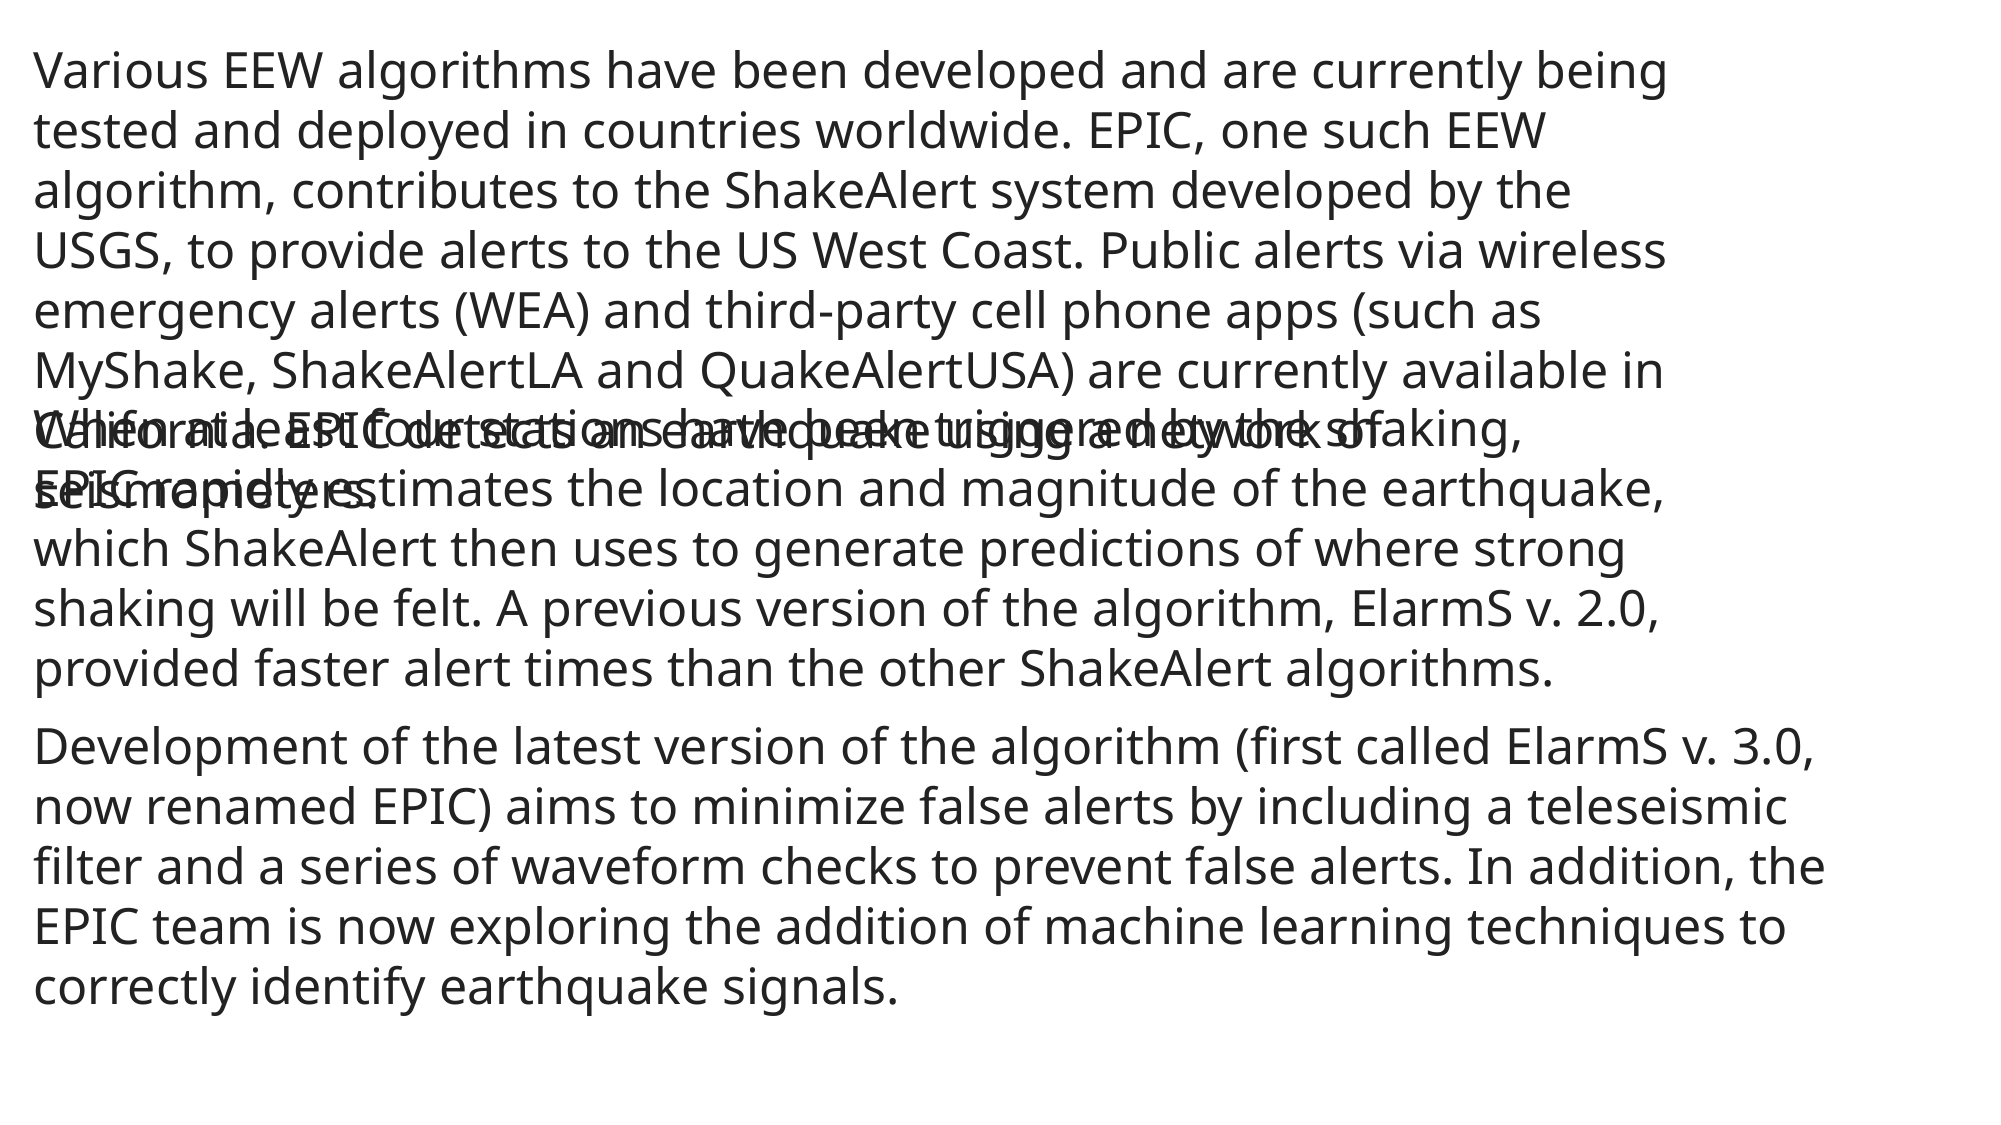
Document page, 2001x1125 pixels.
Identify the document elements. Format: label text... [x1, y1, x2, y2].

text_box Various EEW algorithms have been developed and are currently being tested and deployed in countries worldwide. EPIC, one such EEW algorithm, contributes to the ShakeAlert system developed by the USGS, to provide alerts to the US West Coast. Public alerts via wireless emergency alerts (WEA) and third-party cell phone apps (such as MyShake, ShakeAlertLA and QuakeAlertUSA) are currently available in California. EPIC detects an earthquake using a network of seismometers. [18, 30, 1728, 388]
text_box When at least four stations have been triggered by the shaking, EPIC rapidly estimates the location and magnitude of the earthquake, which ShakeAlert then uses to generate predictions of where strong shaking will be felt. A previous version of the algorithm, ElarmS v. 2.0, provided faster alert times than the other ShakeAlert algorithms. [18, 388, 1748, 704]
text_box Development of the latest version of the algorithm (first called ElarmS v. 3.0, now renamed EPIC) aims to minimize false alerts by including a teleseismic filter and a series of waveform checks to prevent false alerts. In addition, the EPIC team is now exploring the addition of machine learning techniques to correctly identify earthquake signals. [18, 706, 1859, 1022]
